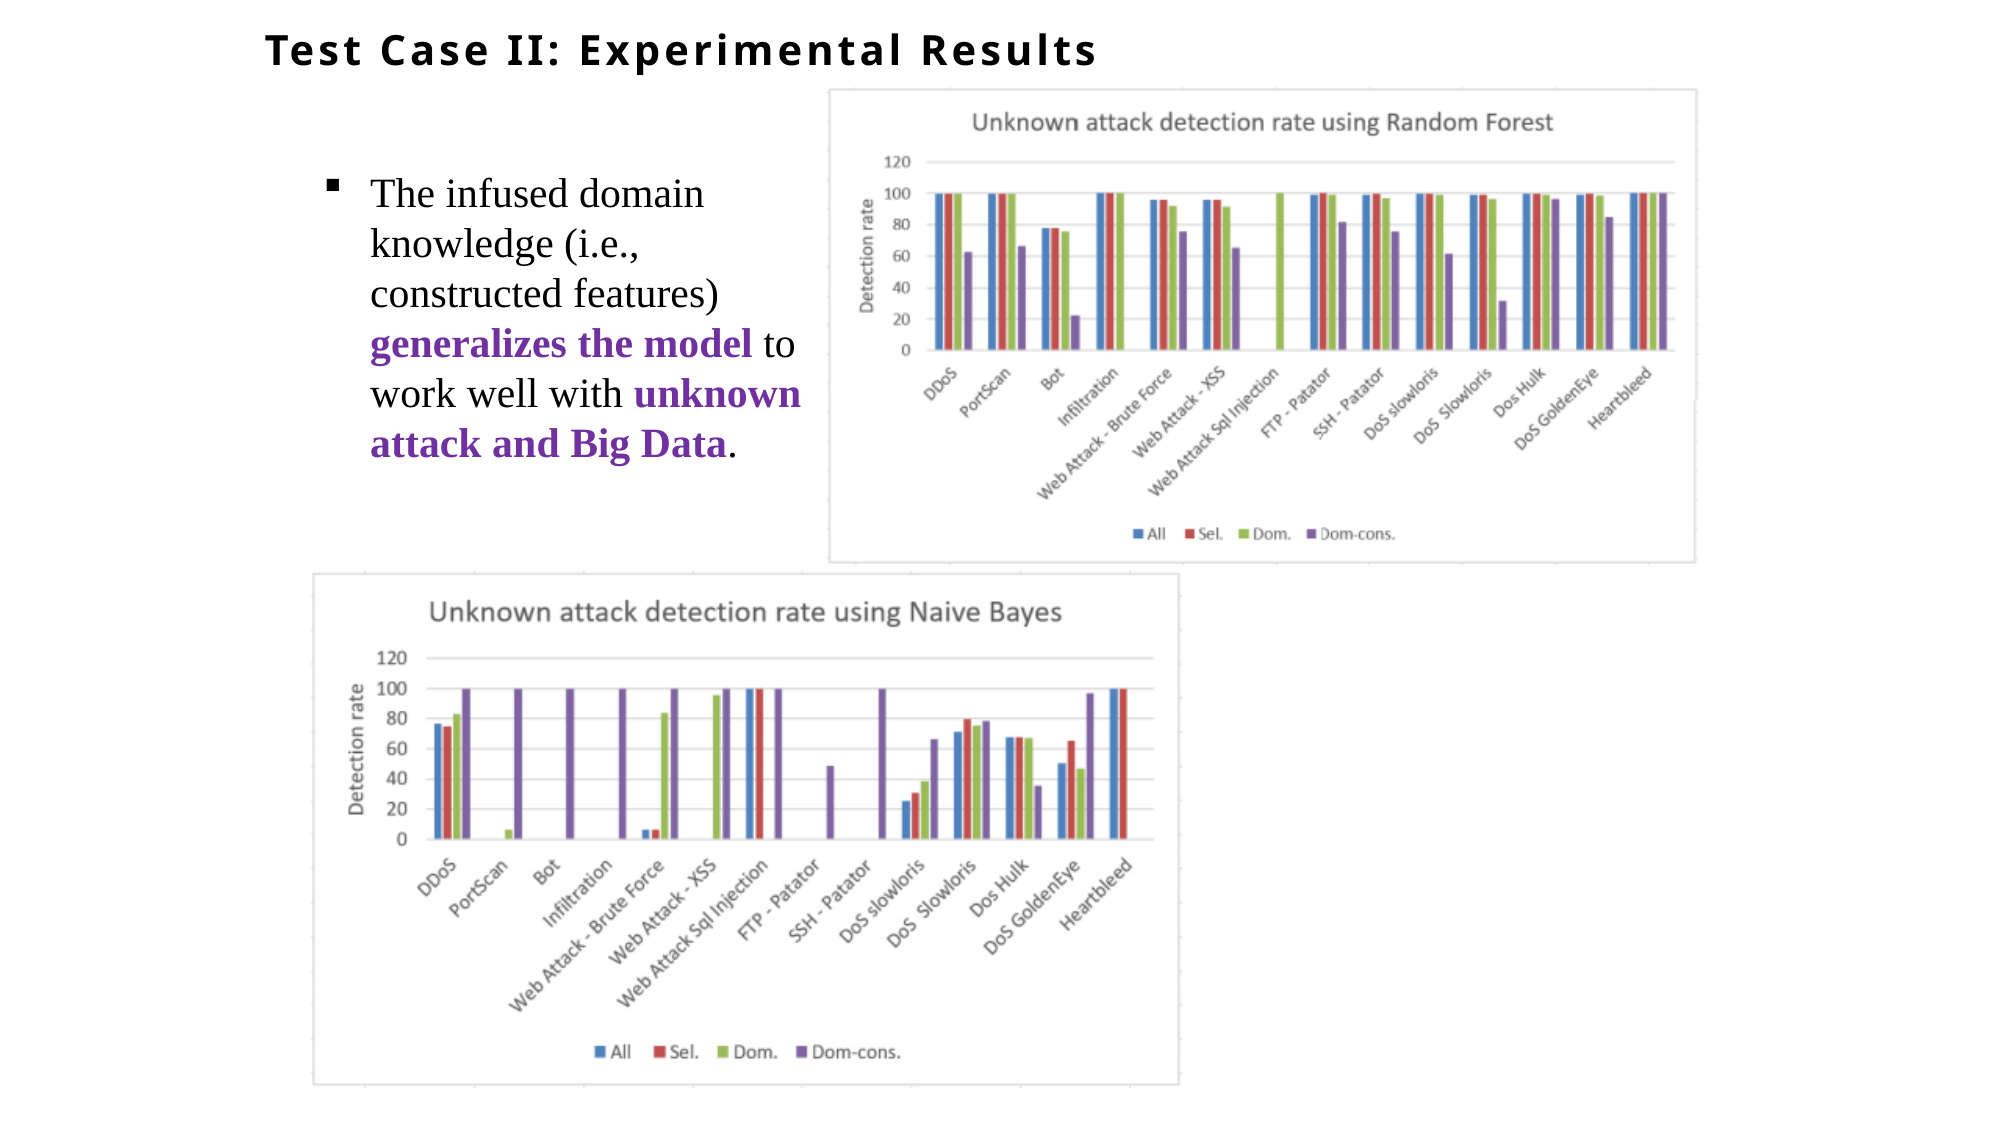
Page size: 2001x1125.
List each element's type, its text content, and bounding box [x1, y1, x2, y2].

text_box The infused domain knowledge (i.e., constructed features) generalizes the model to work well with unknown attack and Big Data. [308, 158, 821, 519]
picture [308, 81, 1708, 1090]
text_box Test Case II: Experimental Results [249, 16, 1750, 81]
